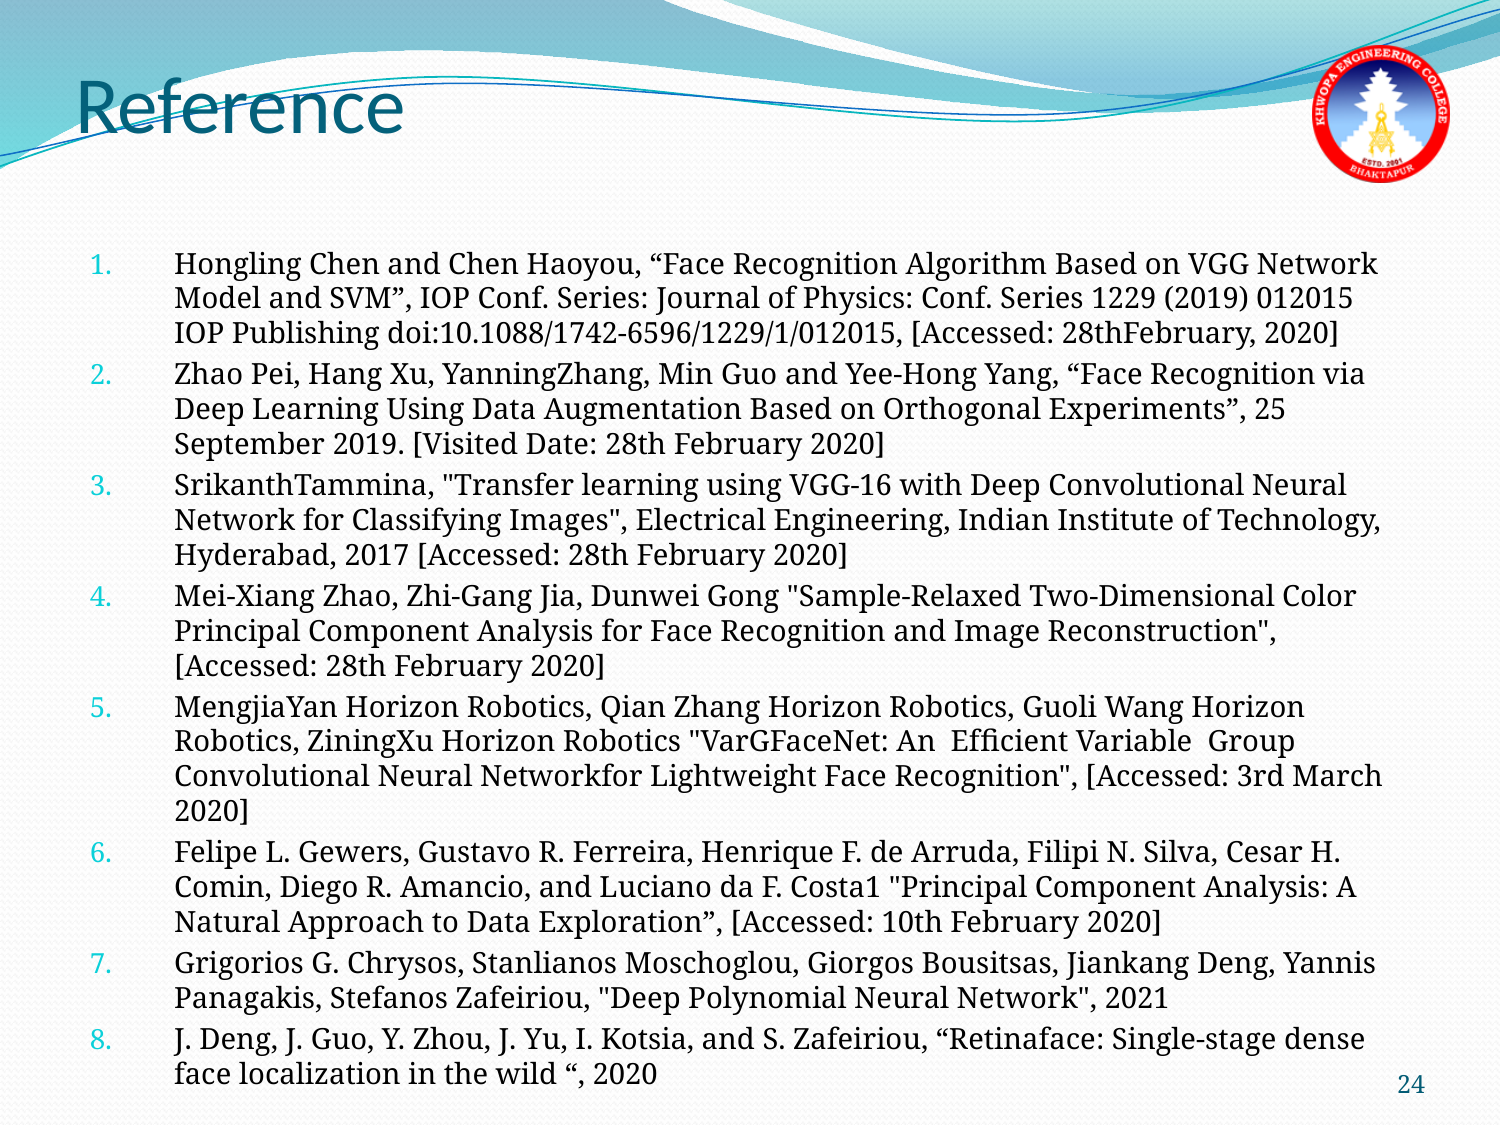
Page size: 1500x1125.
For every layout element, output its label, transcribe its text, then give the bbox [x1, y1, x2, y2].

title Reference [75, 45, 1312, 150]
slide_number 24 [1299, 1042, 1425, 1103]
list Hongling Chen and Chen Haoyou, “Face Recognition Algorithm Based on VGG Network Model and SVM”, IOP Conf. Series: Journal of Physics: Conf. Series 1229 (2019) 012015 IOP Publishing doi:10.1088/1742-6596/1229/1/012015, [Accessed: 28thFebruary, 2020] Zhao Pei, Hang Xu, YanningZhang, Min Guo and Yee-Hong Yang, “Face Recognition via Deep Learning Using Data Augmentation Based on Orthogonal Experiments”, 25 September 2019. [Visited Date: 28th February 2020] SrikanthTammina, "Transfer learning using VGG-16 with Deep Convolutional Neural Network for Classifying Images", Electrical Engineering, Indian Institute of Technology, Hyderabad, 2017 [Accessed: 28th February 2020] Mei-Xiang Zhao, Zhi-Gang Jia, Dunwei Gong "Sample-Relaxed Two-Dimensional Color Principal Component Analysis for Face Recognition and Image Reconstruction", [Accessed: 28th February 2020] MengjiaYan Horizon Robotics, Qian Zhang Horizon Robotics, Guoli Wang Horizon Robotics, ZiningXu Horizon Robotics "VarGFaceNet: An Efﬁcient Variable Group Convolutional Neural Networkfor Lightweight Face Recognition", [Accessed: 3rd March 2020] Felipe L. Gewers, Gustavo R. Ferreira, Henrique F. de Arruda, Filipi N. Silva, Cesar H. Comin, Diego R. Amancio, and Luciano da F. Costa1 "Principal Component Analysis: A Natural Approach to Data Exploration”, [Accessed: 10th February 2020] Grigorios G. Chrysos, Stanlianos Moschoglou, Giorgos Bousitsas, Jiankang Deng, Yannis Panagakis, Stefanos Zafeiriou, "Deep Polynomial Neural Network", 2021 J. Deng, J. Guo, Y. Zhou, J. Yu, I. Kotsia, and S. Zafeiriou, “Retinaface: Single-stage dense face localization in the wild “, 2020 [75, 237, 1425, 1075]
picture [1312, 44, 1451, 183]
